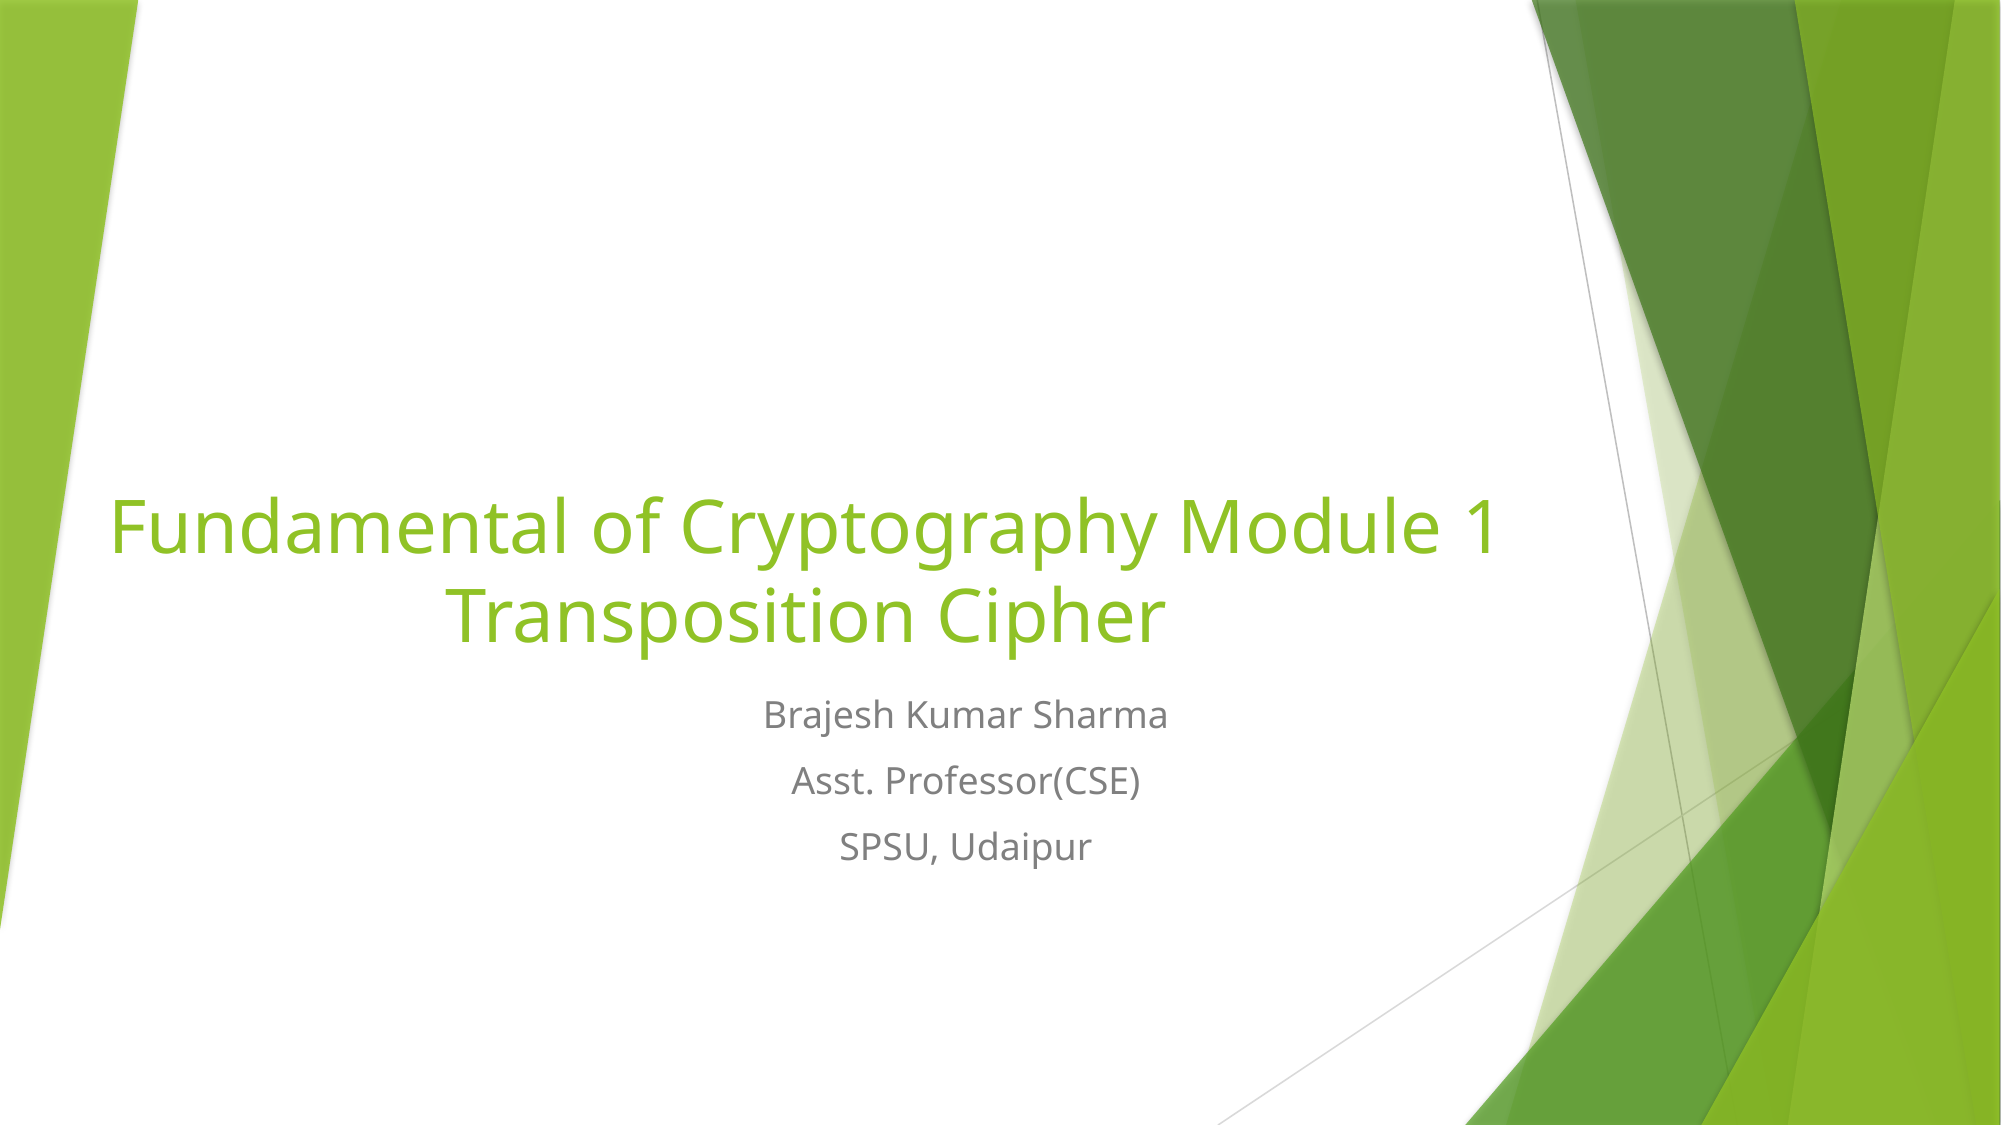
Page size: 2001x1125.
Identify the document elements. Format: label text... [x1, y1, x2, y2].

title Fundamental of Cryptography Module 1 Transposition Cipher [92, 394, 1522, 665]
subtitle Brajesh Kumar Sharma Asst. Professor(CSE) SPSU, Udaipur [215, 683, 1716, 956]
